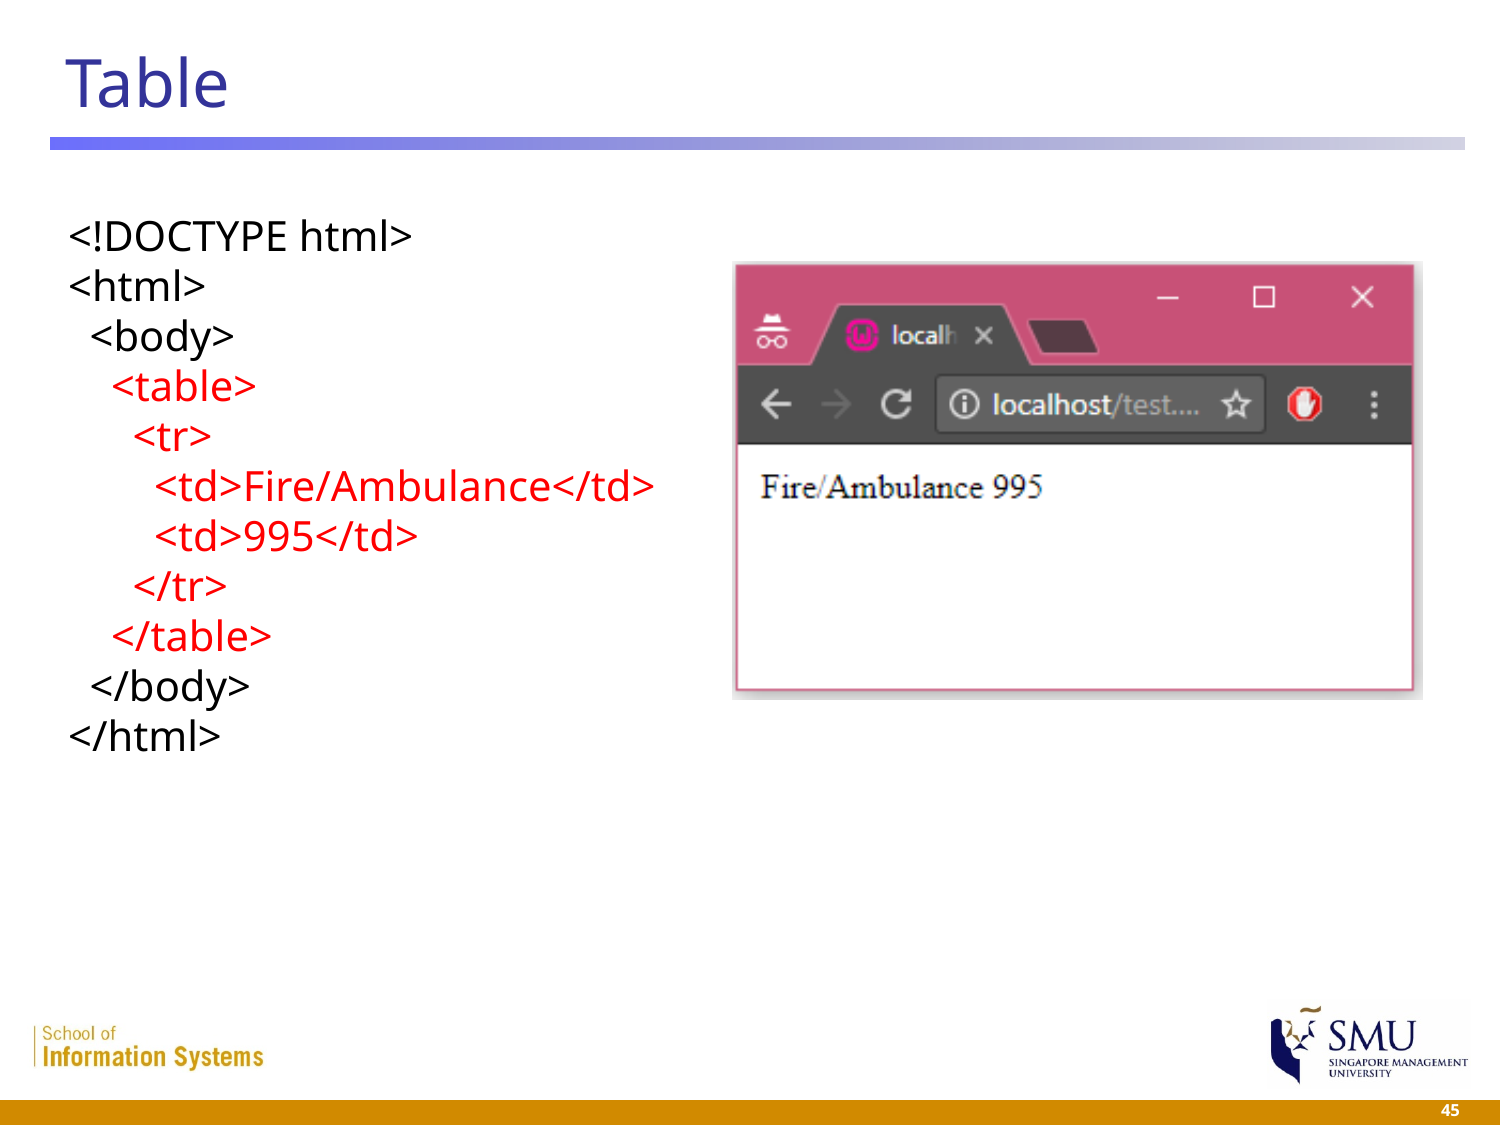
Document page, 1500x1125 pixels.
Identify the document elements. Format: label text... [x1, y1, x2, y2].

title Table [50, 24, 1463, 138]
slide_number 45 [1262, 1072, 1475, 1123]
picture [27, 1012, 267, 1073]
picture [1267, 999, 1471, 1072]
text_box <!DOCTYPE html> <html> <body> <table> <tr> <td>Fire/Ambulance</td> <td>995</td> </tr> </table> </body> </html> [53, 202, 690, 723]
picture [732, 261, 1423, 700]
